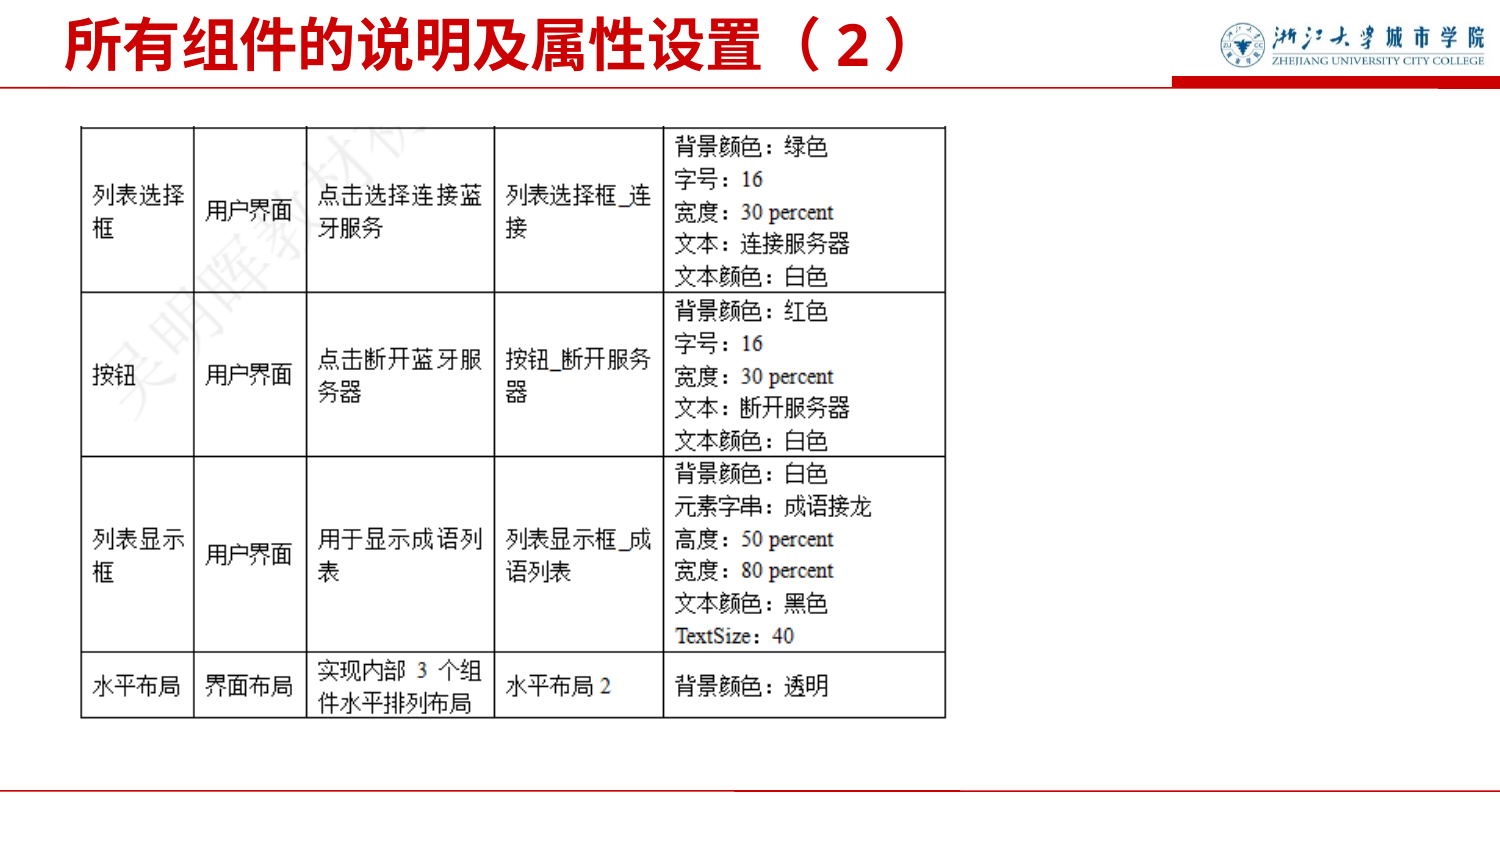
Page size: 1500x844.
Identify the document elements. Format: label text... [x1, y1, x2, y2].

title 所有组件的说明及属性设置（2） [49, 7, 1400, 80]
picture [1210, 5, 1497, 73]
picture [76, 126, 951, 726]
